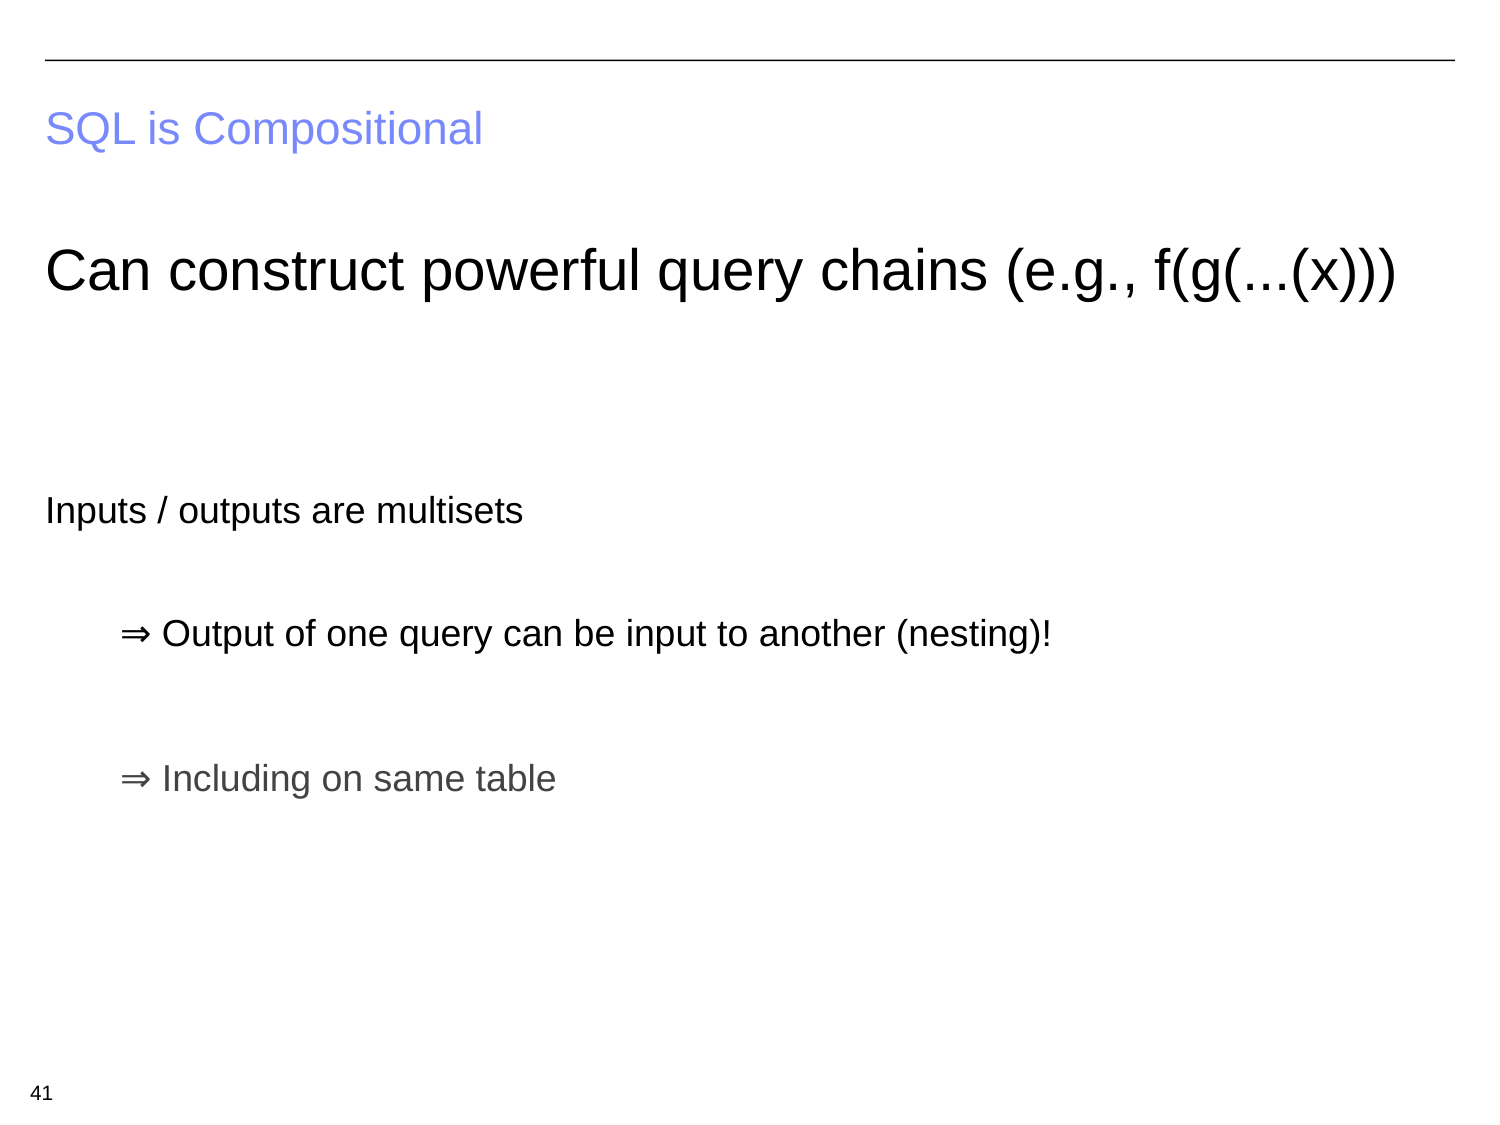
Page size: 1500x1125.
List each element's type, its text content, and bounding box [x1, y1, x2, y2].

title SQL is Compositional [29, 97, 1455, 173]
slide_number 41 [15, 1072, 76, 1103]
list Can construct powerful query chains (e.g., f(g(...(x))) Inputs / outputs are multisets ⇒ Output of one query can be input to another (nesting)! ⇒ Including on same table [29, 232, 1455, 1043]
